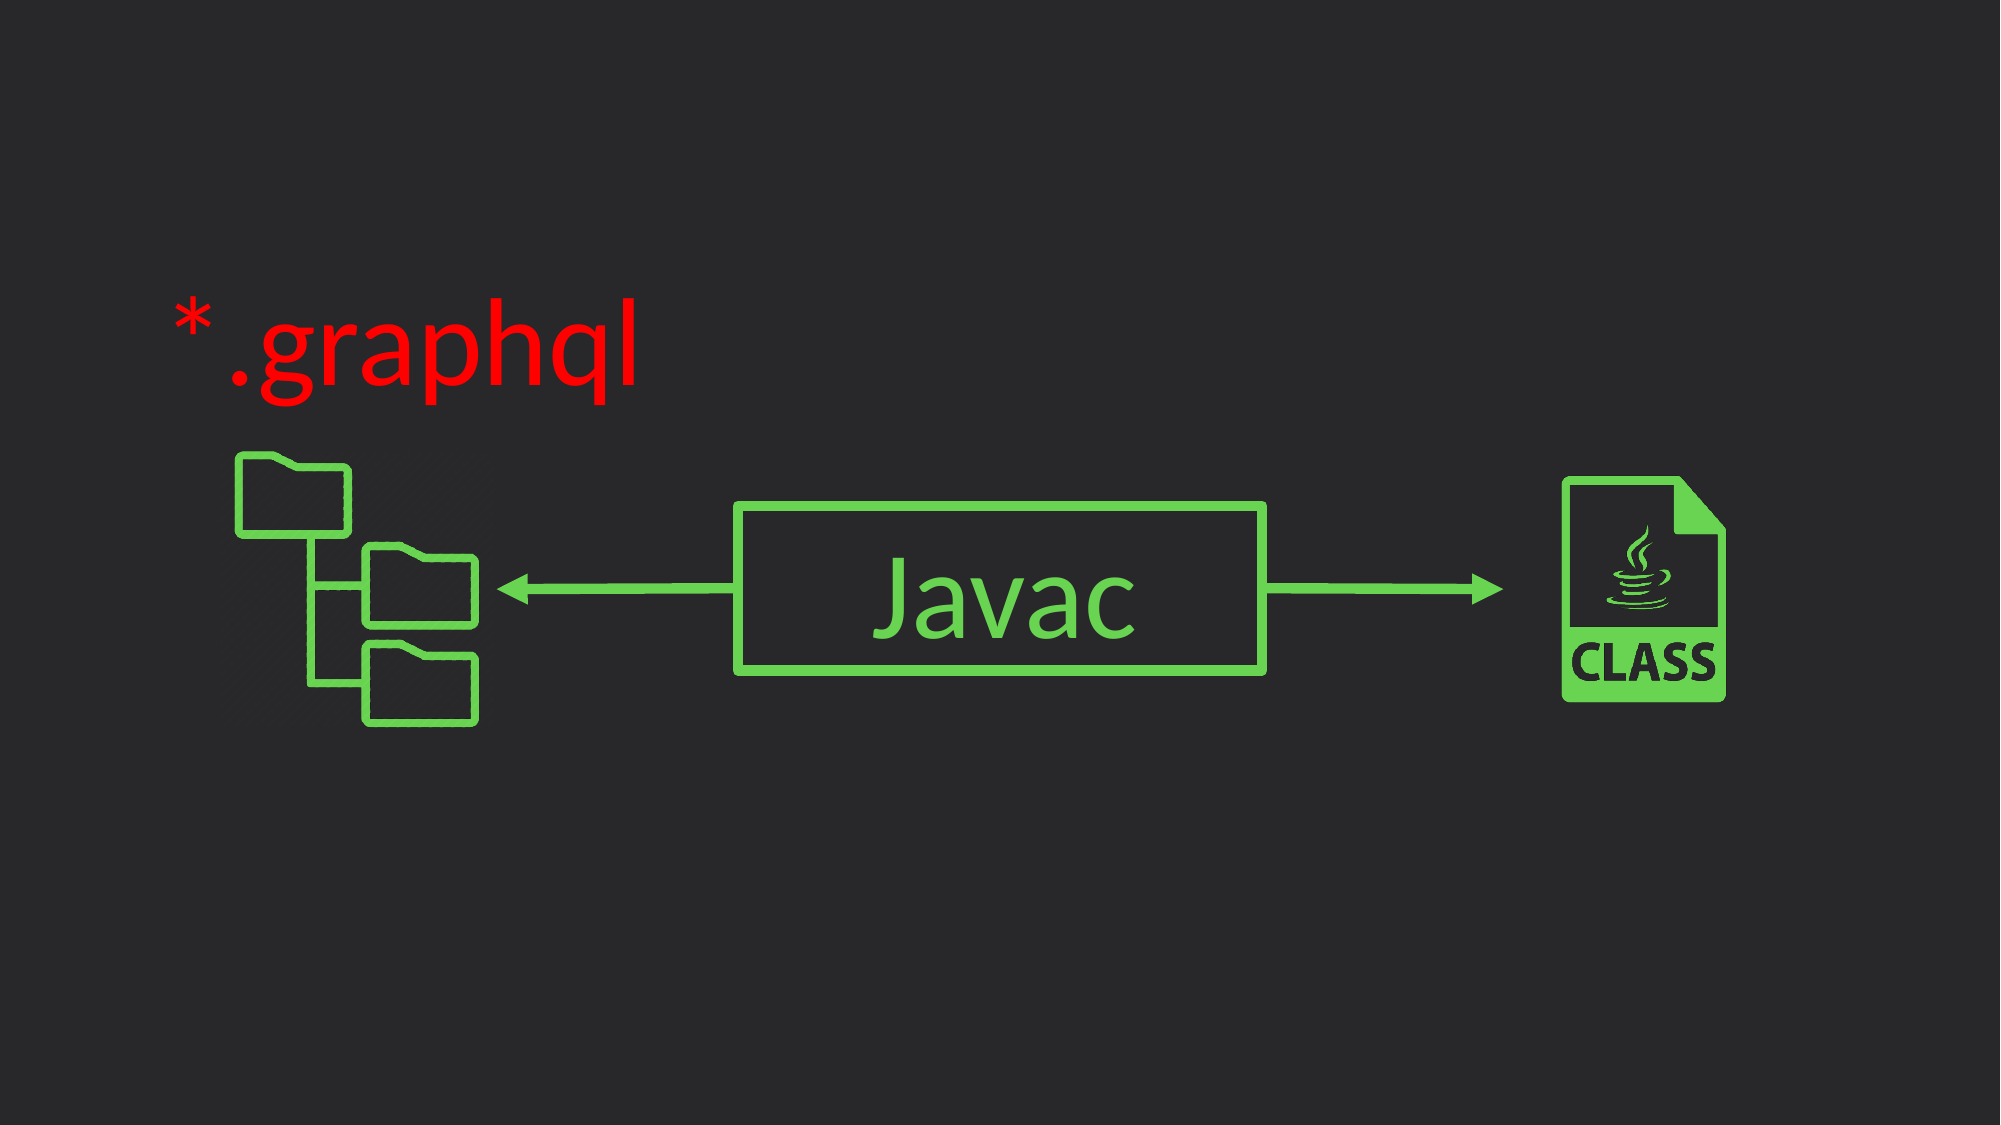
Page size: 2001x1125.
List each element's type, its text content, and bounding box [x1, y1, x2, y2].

picture [1503, 449, 1784, 730]
text_box *.graphql [139, 252, 690, 418]
text_box Javac [737, 505, 1263, 671]
picture [216, 449, 497, 730]
